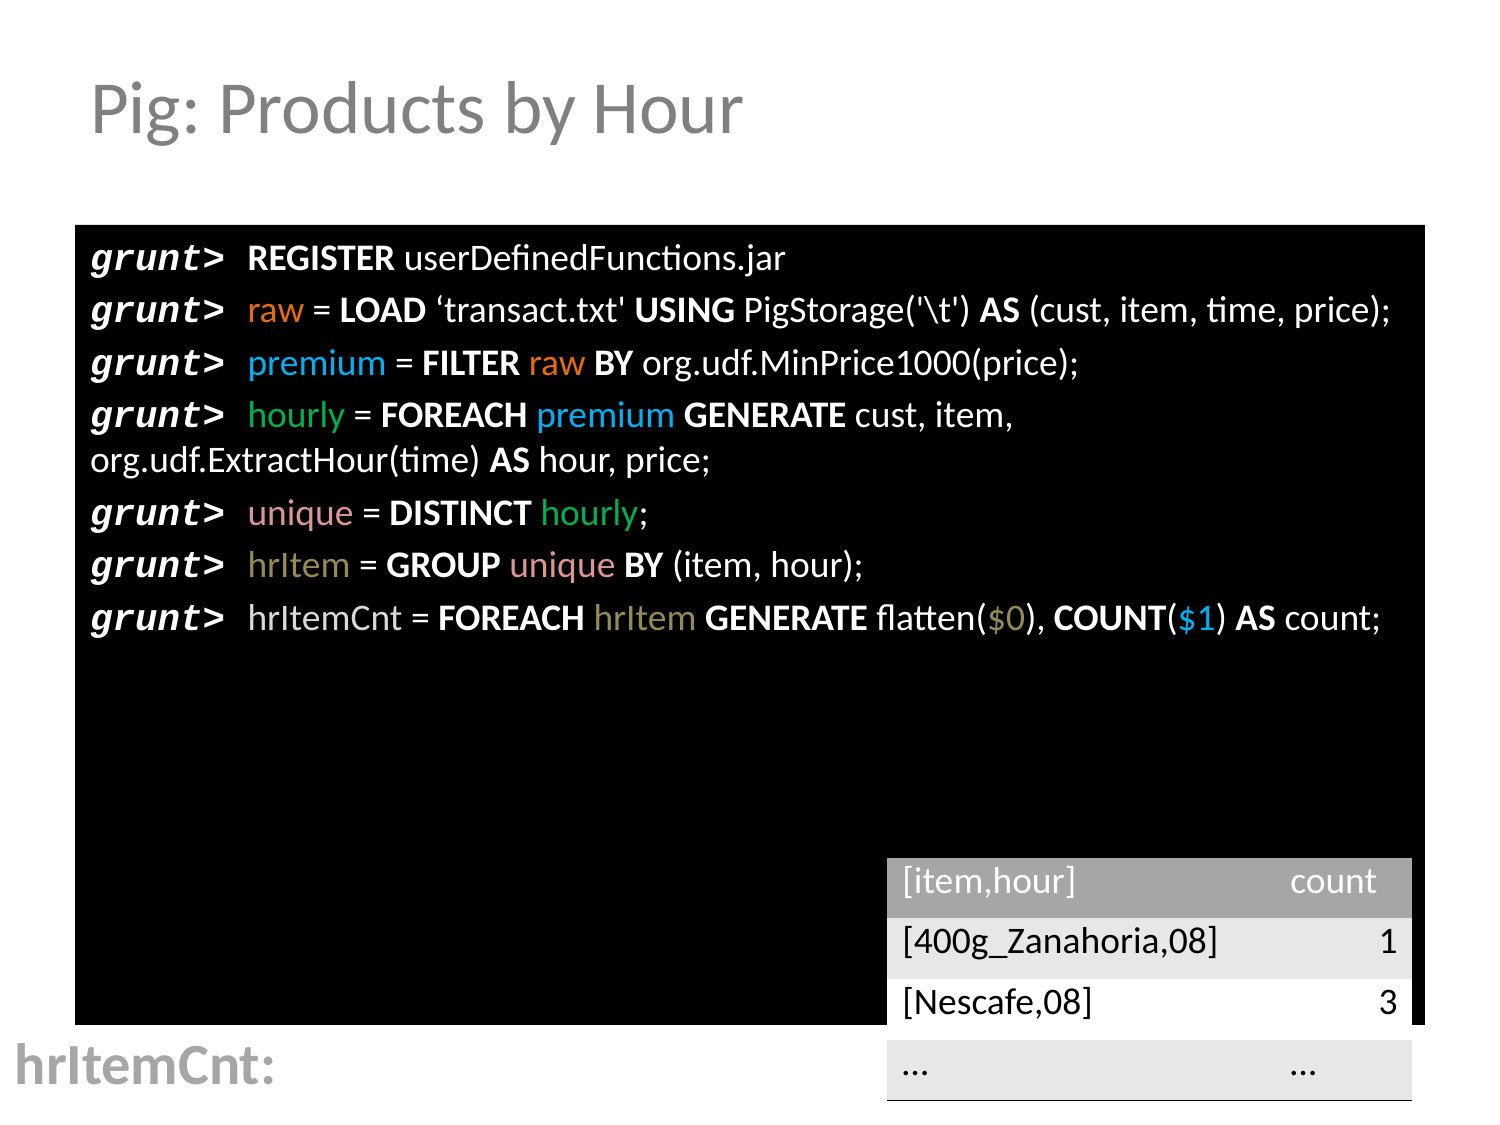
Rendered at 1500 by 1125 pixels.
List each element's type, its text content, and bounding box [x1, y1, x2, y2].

table_header count [1275, 858, 1412, 918]
list grunt> REGISTER userDefinedFunctions.jar grunt> raw = LOAD ‘transact.txt' USING PigStorage('\t') AS (cust, item, time, price); grunt> premium = FILTER raw BY org.udf.MinPrice1000(price); grunt> hourly = FOREACH premium GENERATE cust, item, org.udf.ExtractHour(time) AS hour, price; grunt> unique = DISTINCT hourly; grunt> hrItem = GROUP unique BY (item, hour); grunt> hrItemCnt = FOREACH hrItem GENERATE flatten($0), COUNT($1) AS count; [75, 224, 1425, 1025]
table_cell … [1275, 1040, 1412, 1100]
table_header [item,hour] [887, 858, 1275, 918]
table_cell [400g_Zanahoria,08] [887, 918, 1275, 979]
table_cell 3 [1275, 979, 1412, 1040]
table_cell … [887, 1040, 1275, 1100]
table_cell [Nescafe,08] [887, 979, 1275, 1040]
title Pig: Products by Hour [75, 45, 1425, 163]
table_cell 1 [1275, 918, 1412, 979]
text_box hrItemCnt: [0, 1018, 400, 1104]
